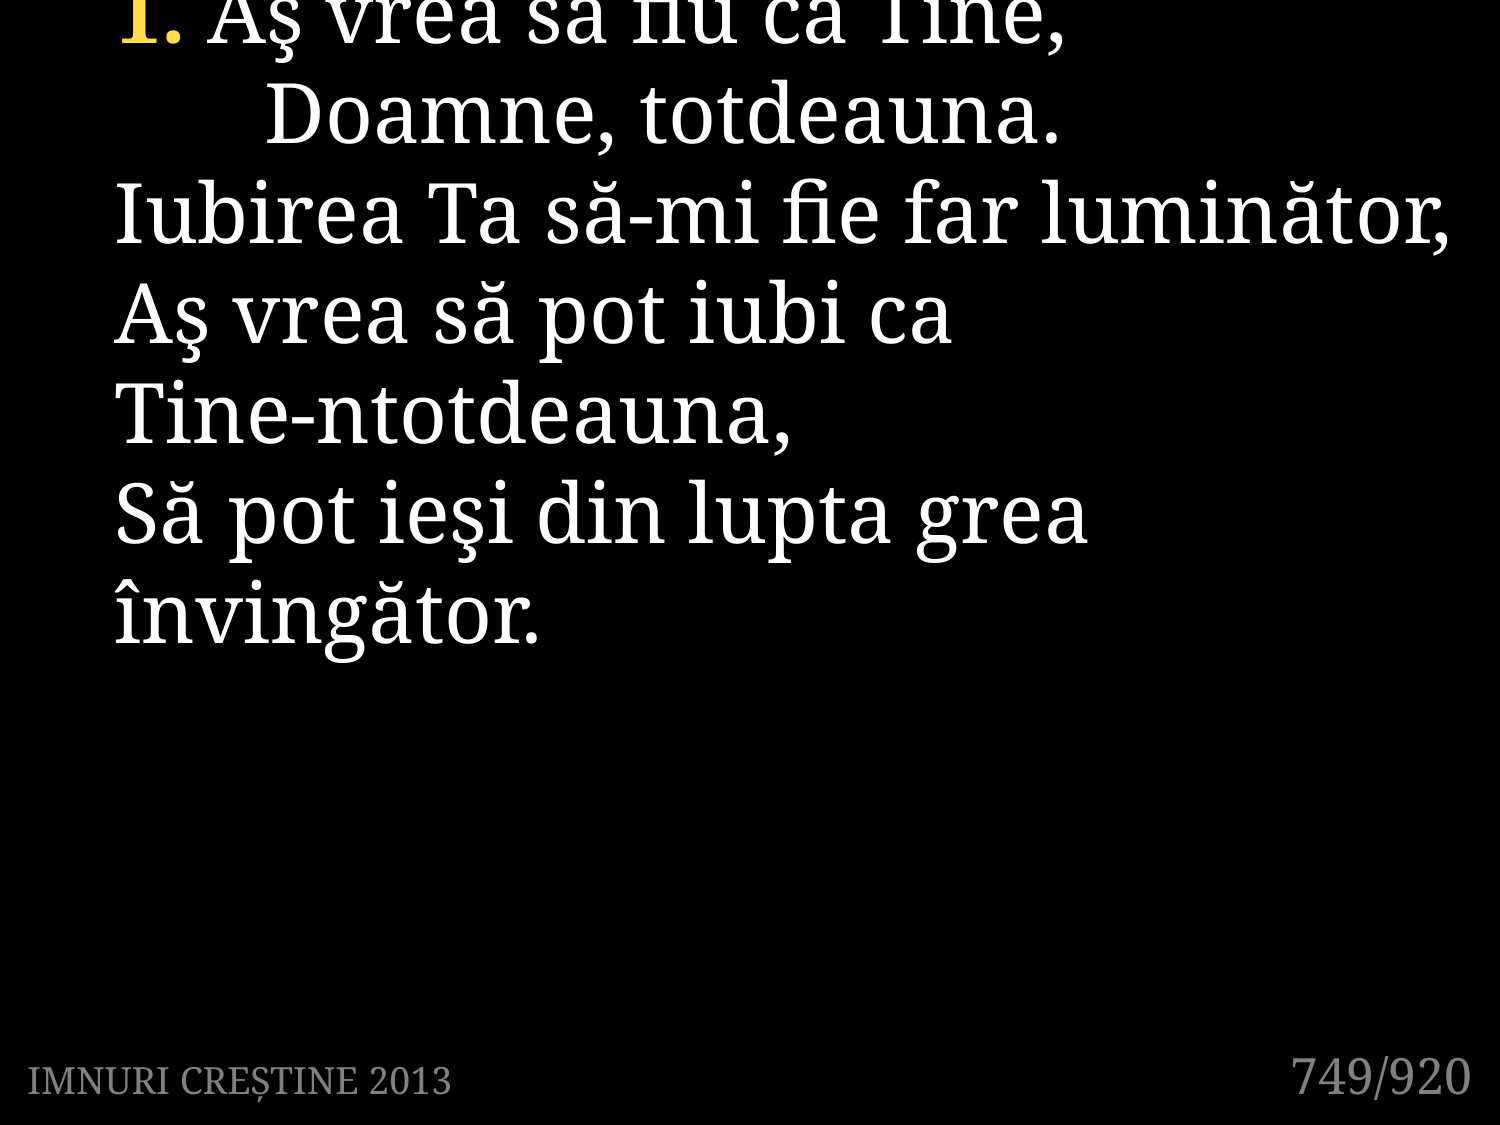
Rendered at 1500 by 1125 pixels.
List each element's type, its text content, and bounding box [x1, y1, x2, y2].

text_box IMNURI CREȘTINE 2013 [12, 1049, 637, 1110]
text_box 749/920 [637, 1037, 1488, 1113]
text_box 1. Aş vrea să fiu ca Tine, Doamne, totdeauna. Iubirea Ta să-mi fie far luminător, Aş vrea să pot iubi ca Tine-ntotdeauna, Să pot ieşi din lupta grea învingător. [99, 0, 1500, 668]
